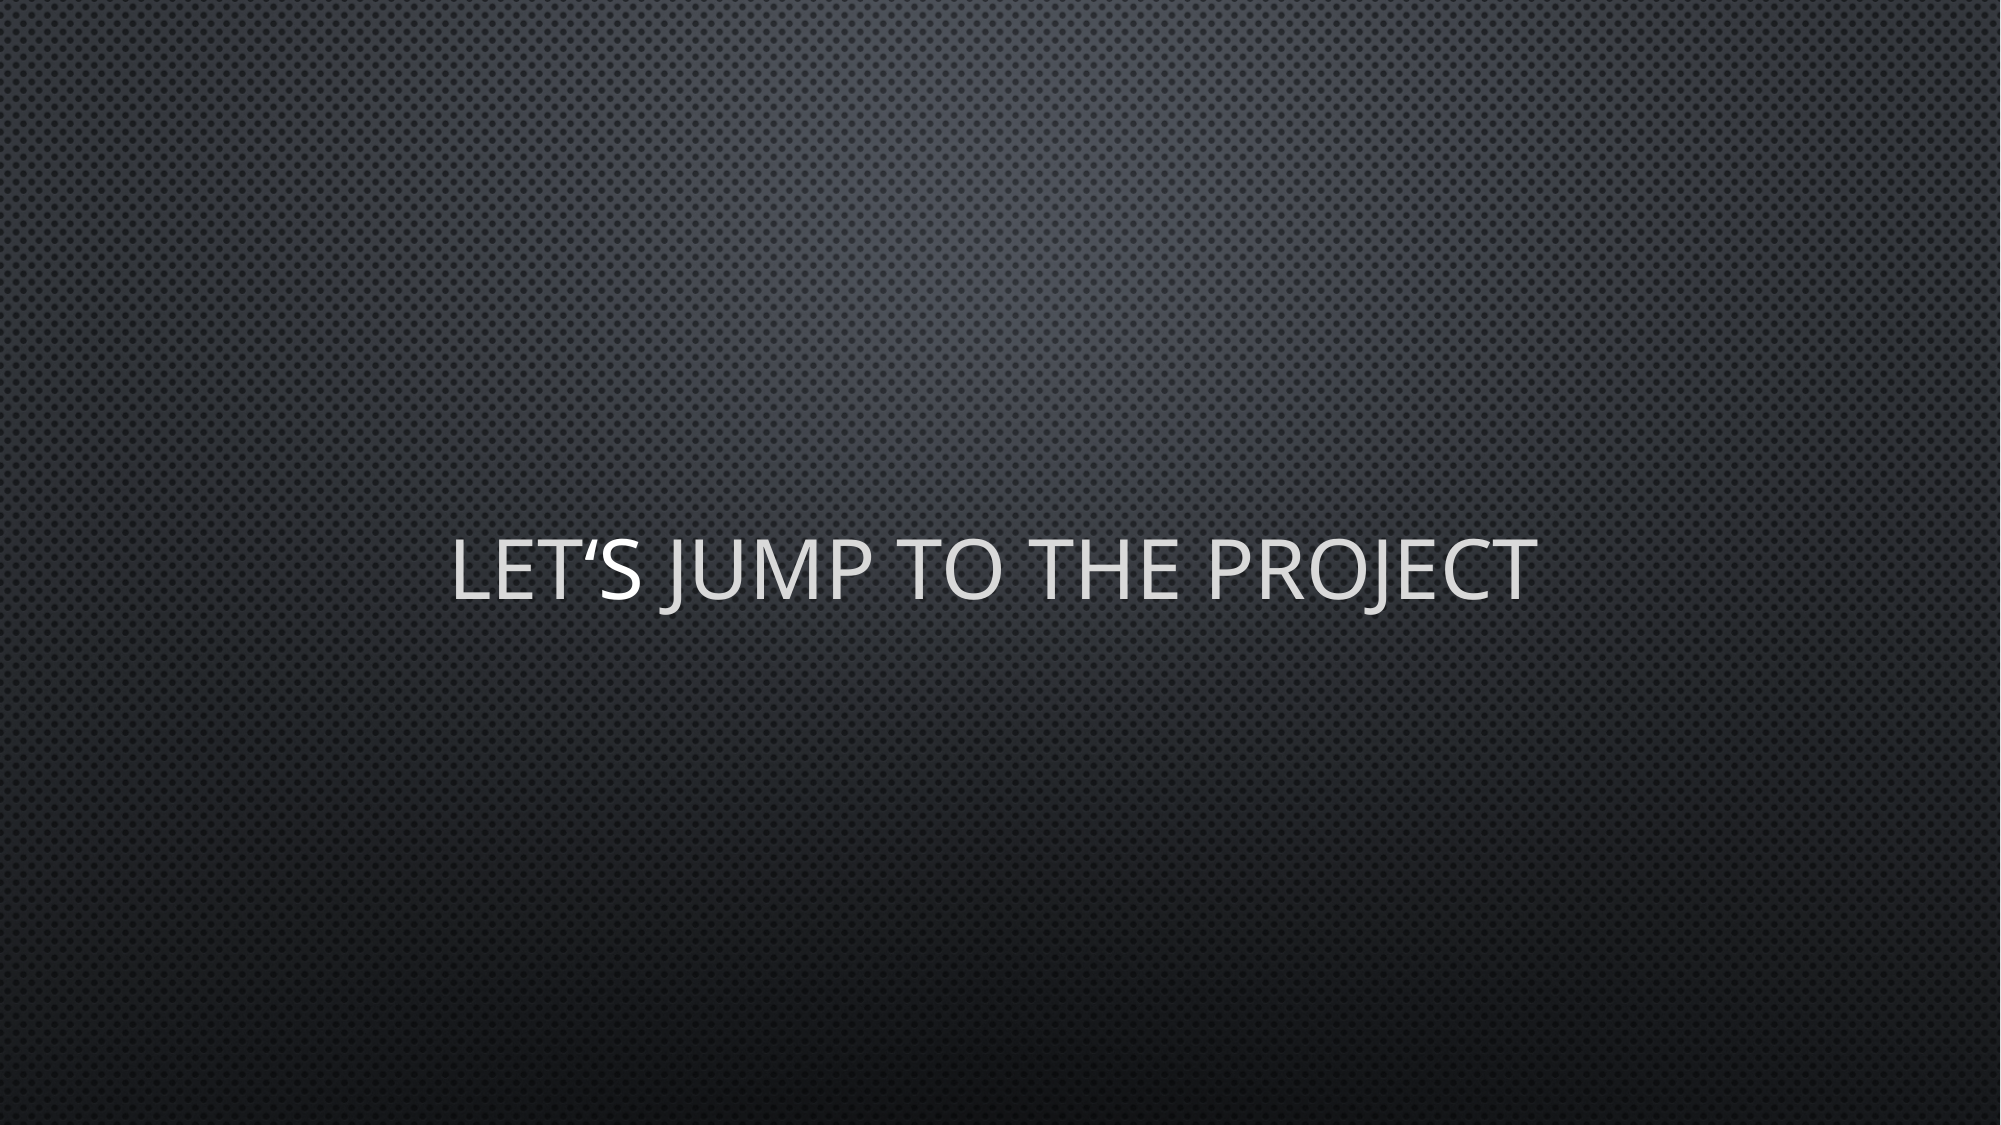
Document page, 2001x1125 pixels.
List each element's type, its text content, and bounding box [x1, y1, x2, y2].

title let‘s jump to the project [181, 409, 1807, 723]
